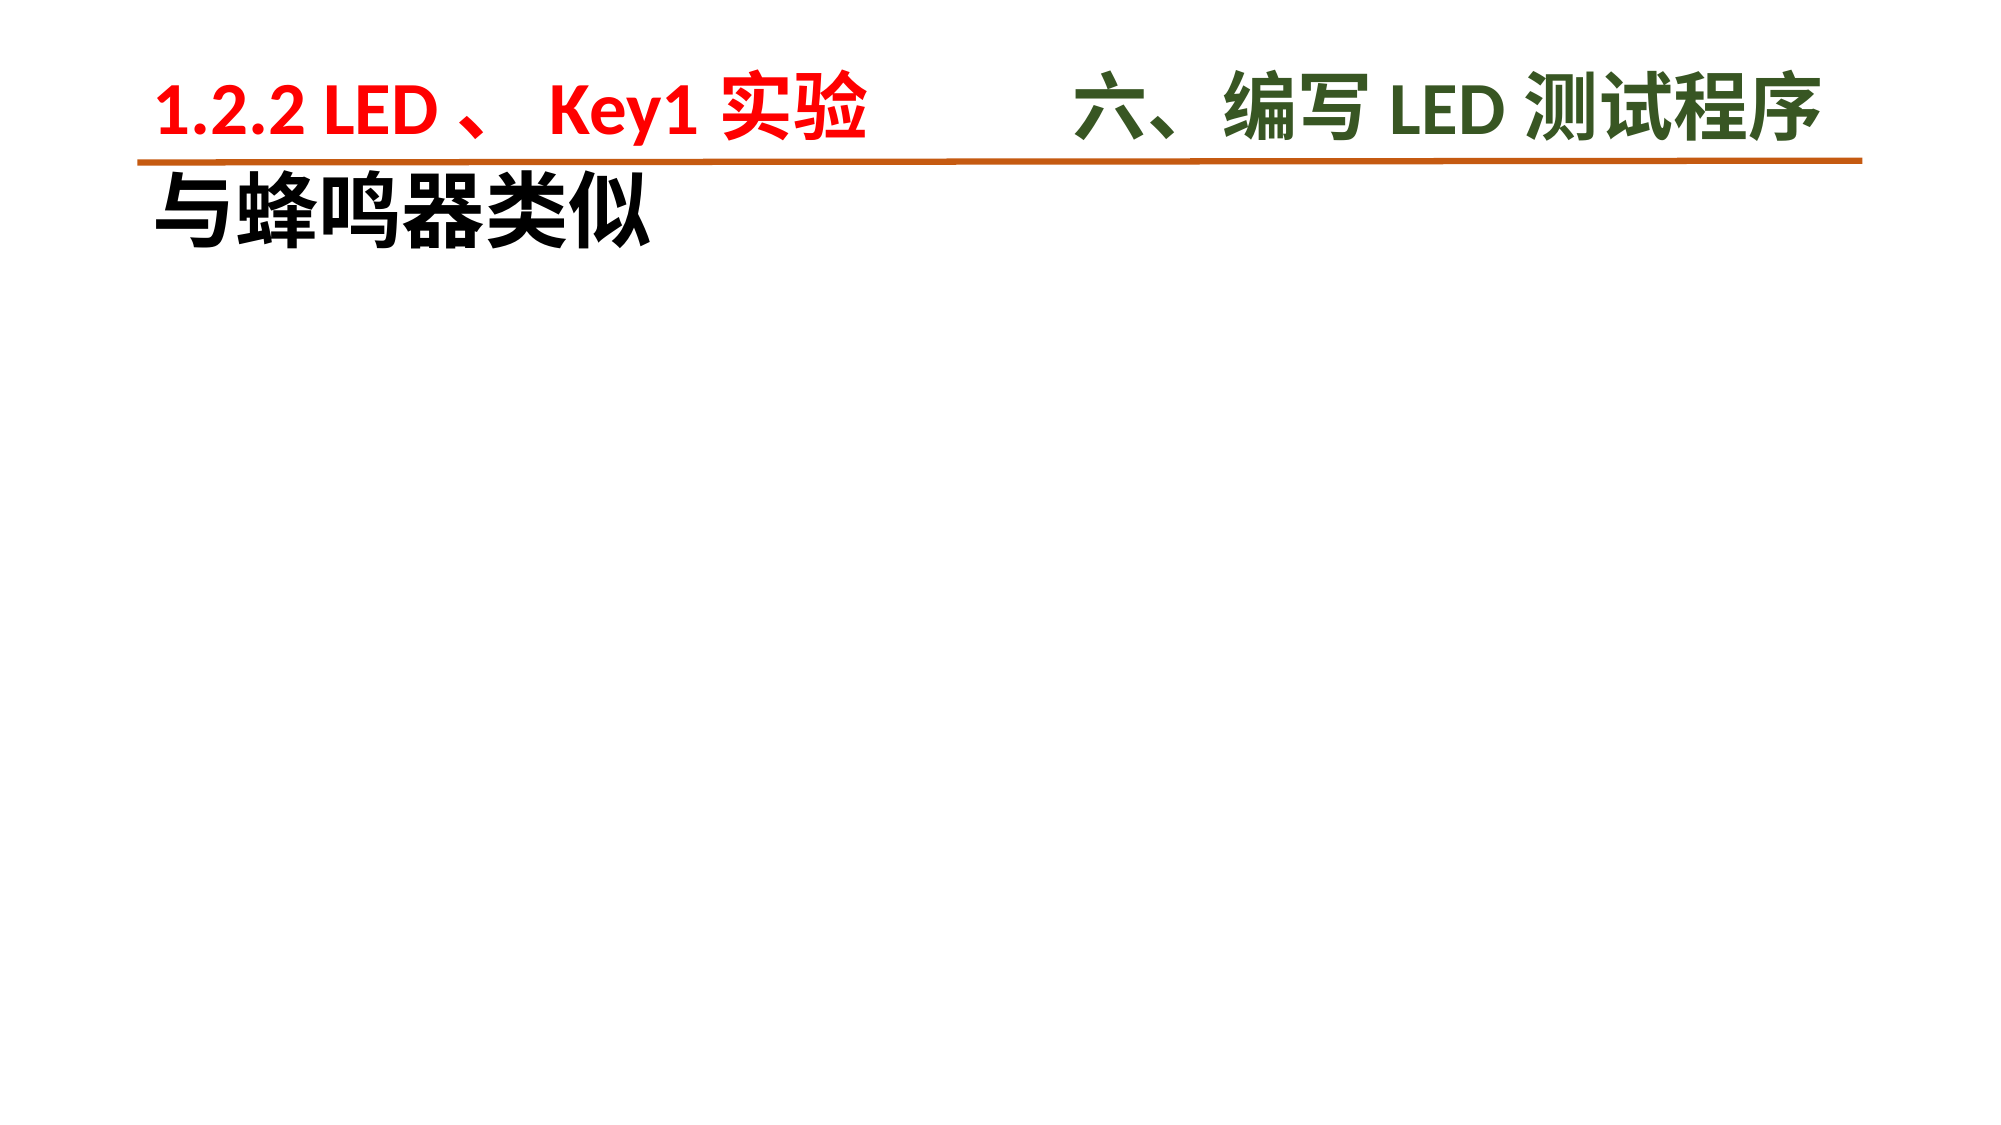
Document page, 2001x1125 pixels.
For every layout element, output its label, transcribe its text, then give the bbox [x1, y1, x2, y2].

list 与蜂鸣器类似 [137, 164, 1863, 1014]
title 1.2.2 LED、Key1实验 六、编写LED测试程序 [137, 59, 1863, 159]
